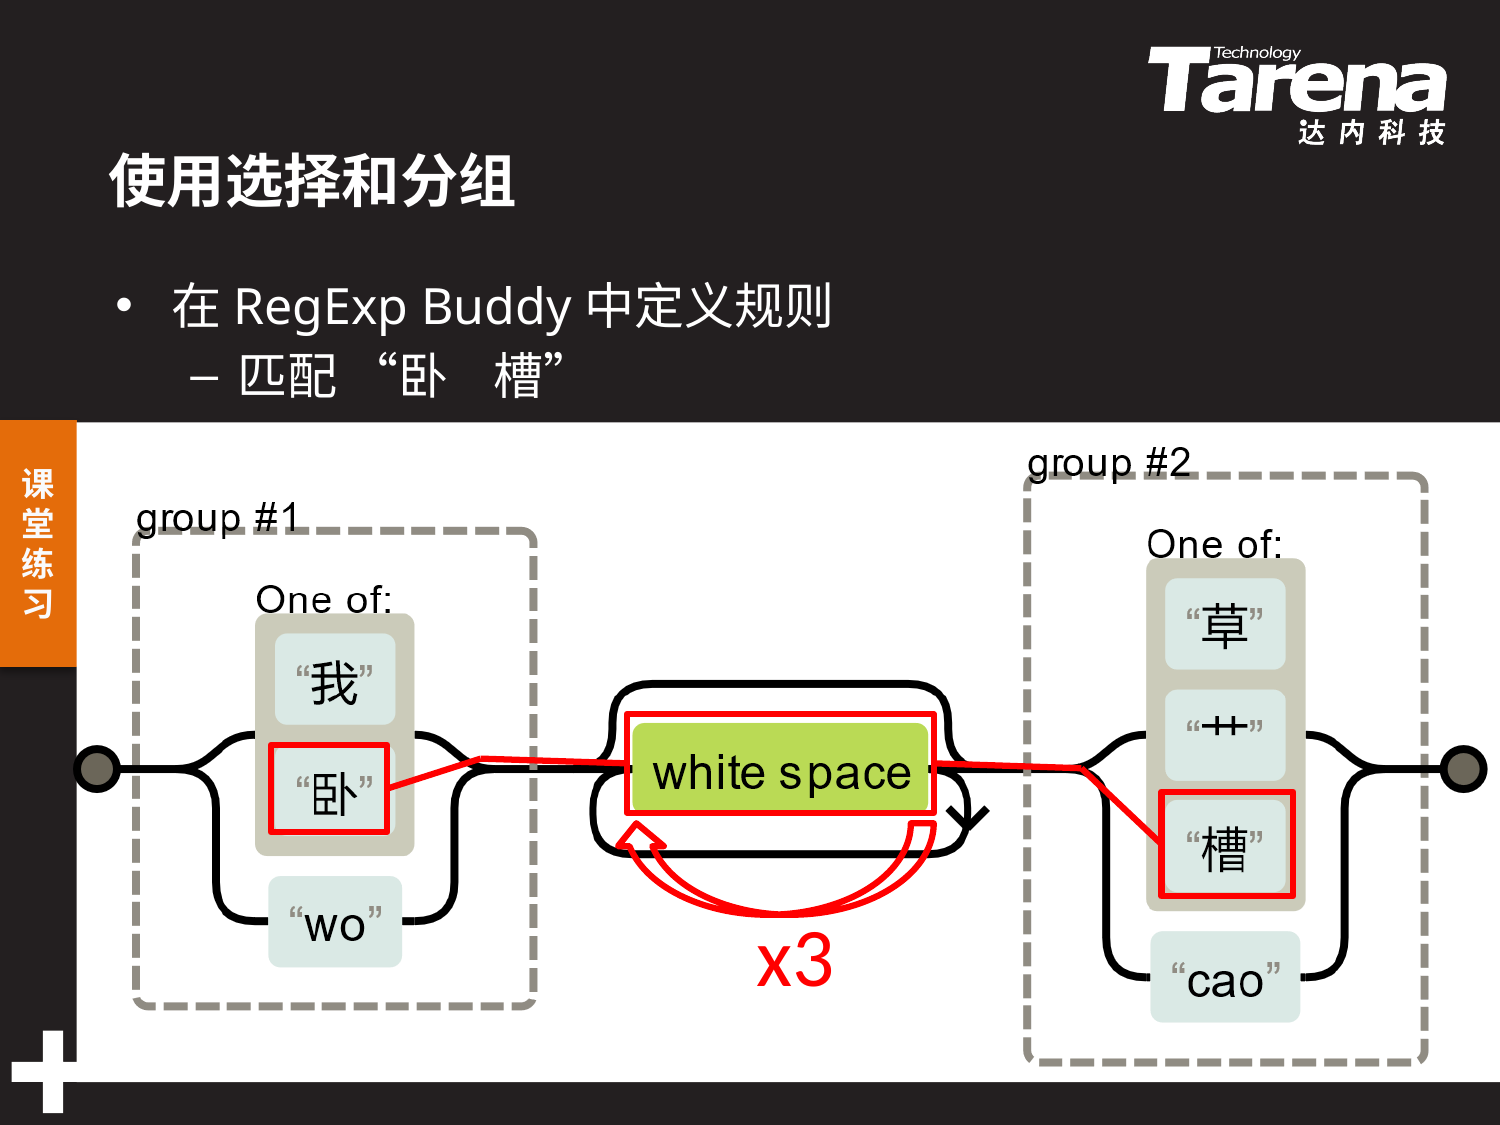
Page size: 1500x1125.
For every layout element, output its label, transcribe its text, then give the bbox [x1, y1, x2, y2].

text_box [37, 391, 1500, 1101]
picture [1148, 46, 1447, 145]
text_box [270, 713, 1294, 1013]
list 在RegExp Buddy中定义规则 匹配 “卧 槽” [100, 267, 1436, 391]
title 使用选择和分组 [93, 93, 1020, 266]
